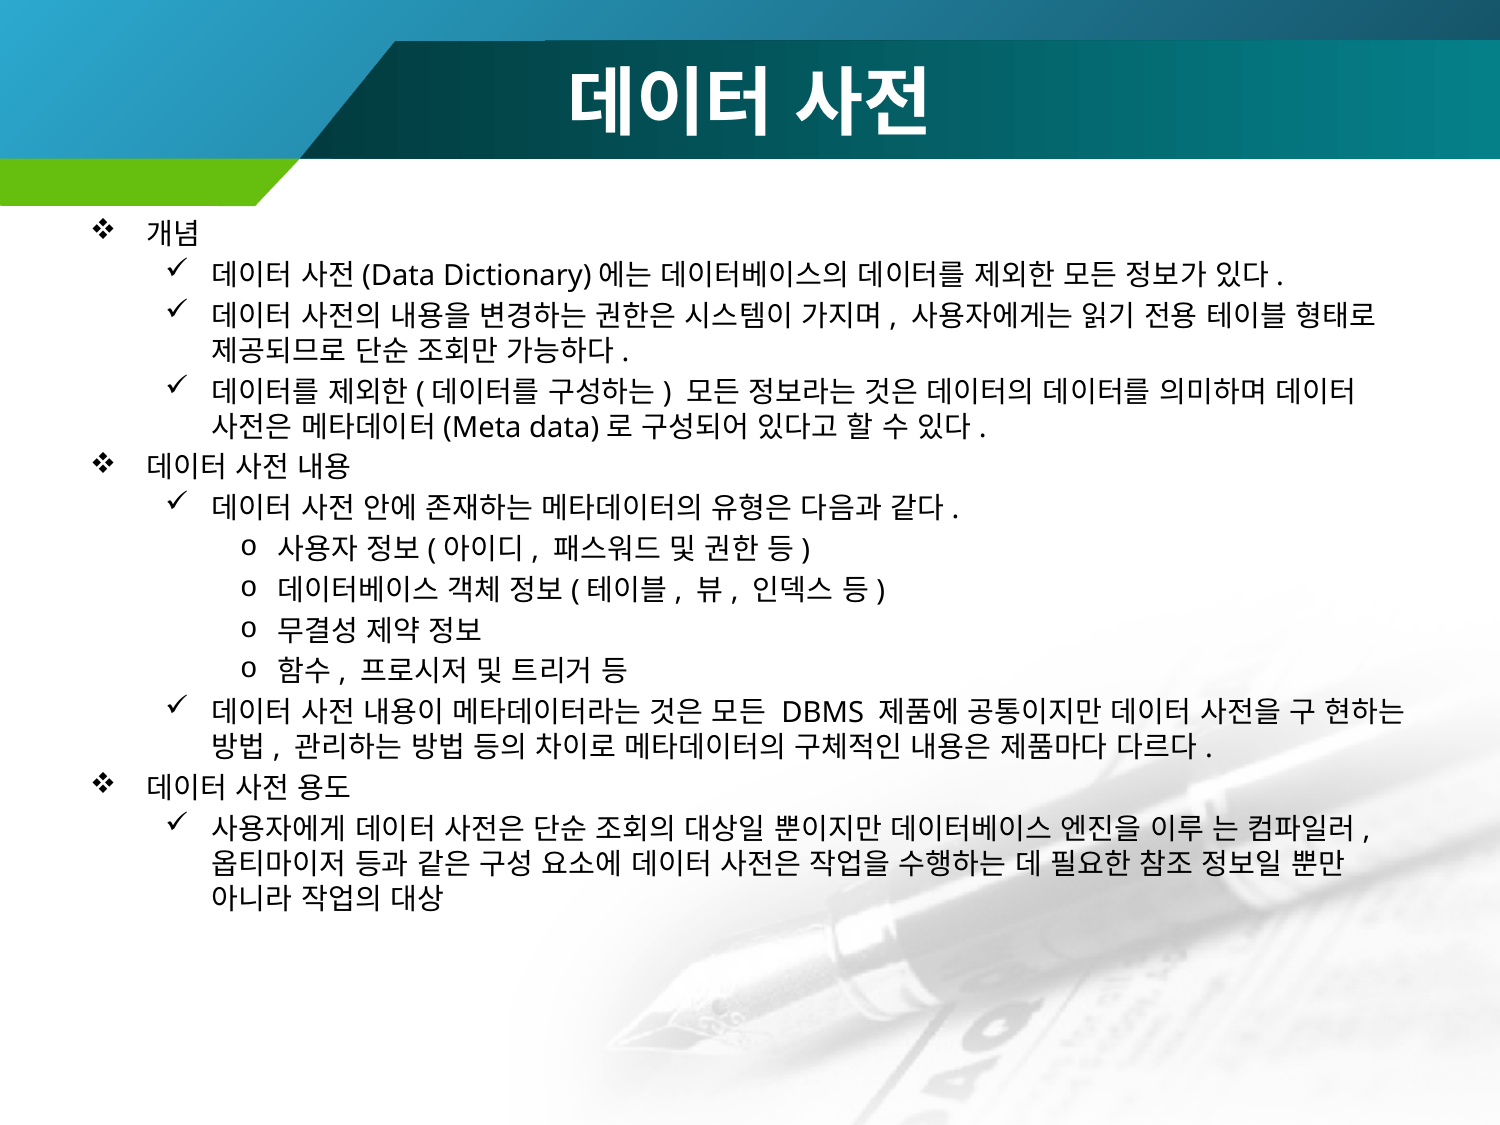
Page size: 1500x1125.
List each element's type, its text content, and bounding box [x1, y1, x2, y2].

list 개념 데이터 사전(Data Dictionary)에는 데이터베이스의 데이터를 제외한 모든 정보가 있다. 데이터 사전의 내용을 변경하는 권한은 시스템이 가지며, 사용자에게는 읽기 전용 테이블 형태로 제공되므로 단순 조회만 가능하다. 데이터를 제외한(데이터를 구성하는) 모든 정보라는 것은 데이터의 데이터를 의미하며 데이터 사전은 메타데이터(Meta data)로 구성되어 있다고 할 수 있다. 데이터 사전 내용 데이터 사전 안에 존재하는 메타데이터의 유형은 다음과 같다. 사용자 정보(아이디, 패스워드 및 권한 등) 데이터베이스 객체 정보(테이블, 뷰, 인덱스 등) 무결성 제약 정보 함수, 프로시저 및 트리거 등 데이터 사전 내용이 메타데이터라는 것은 모든 DBMS 제품에 공통이지만 데이터 사전을 구 현하는 방법, 관리하는 방법 등의 차이로 메타데이터의 구체적인 내용은 제품마다 다르다. 데이터 사전 용도 사용자에게 데이터 사전은 단순 조회의 대상일 뿐이지만 데이터베이스 엔진을 이루 는 컴파일러, 옵티마이저 등과 같은 구성 요소에 데이터 사전은 작업을 수행하는 데 필요한 참조 정보일 뿐만 아니라 작업의 대상 [74, 207, 1426, 1021]
picture [490, 448, 1500, 1125]
title 데이터 사전 [0, 36, 1500, 163]
